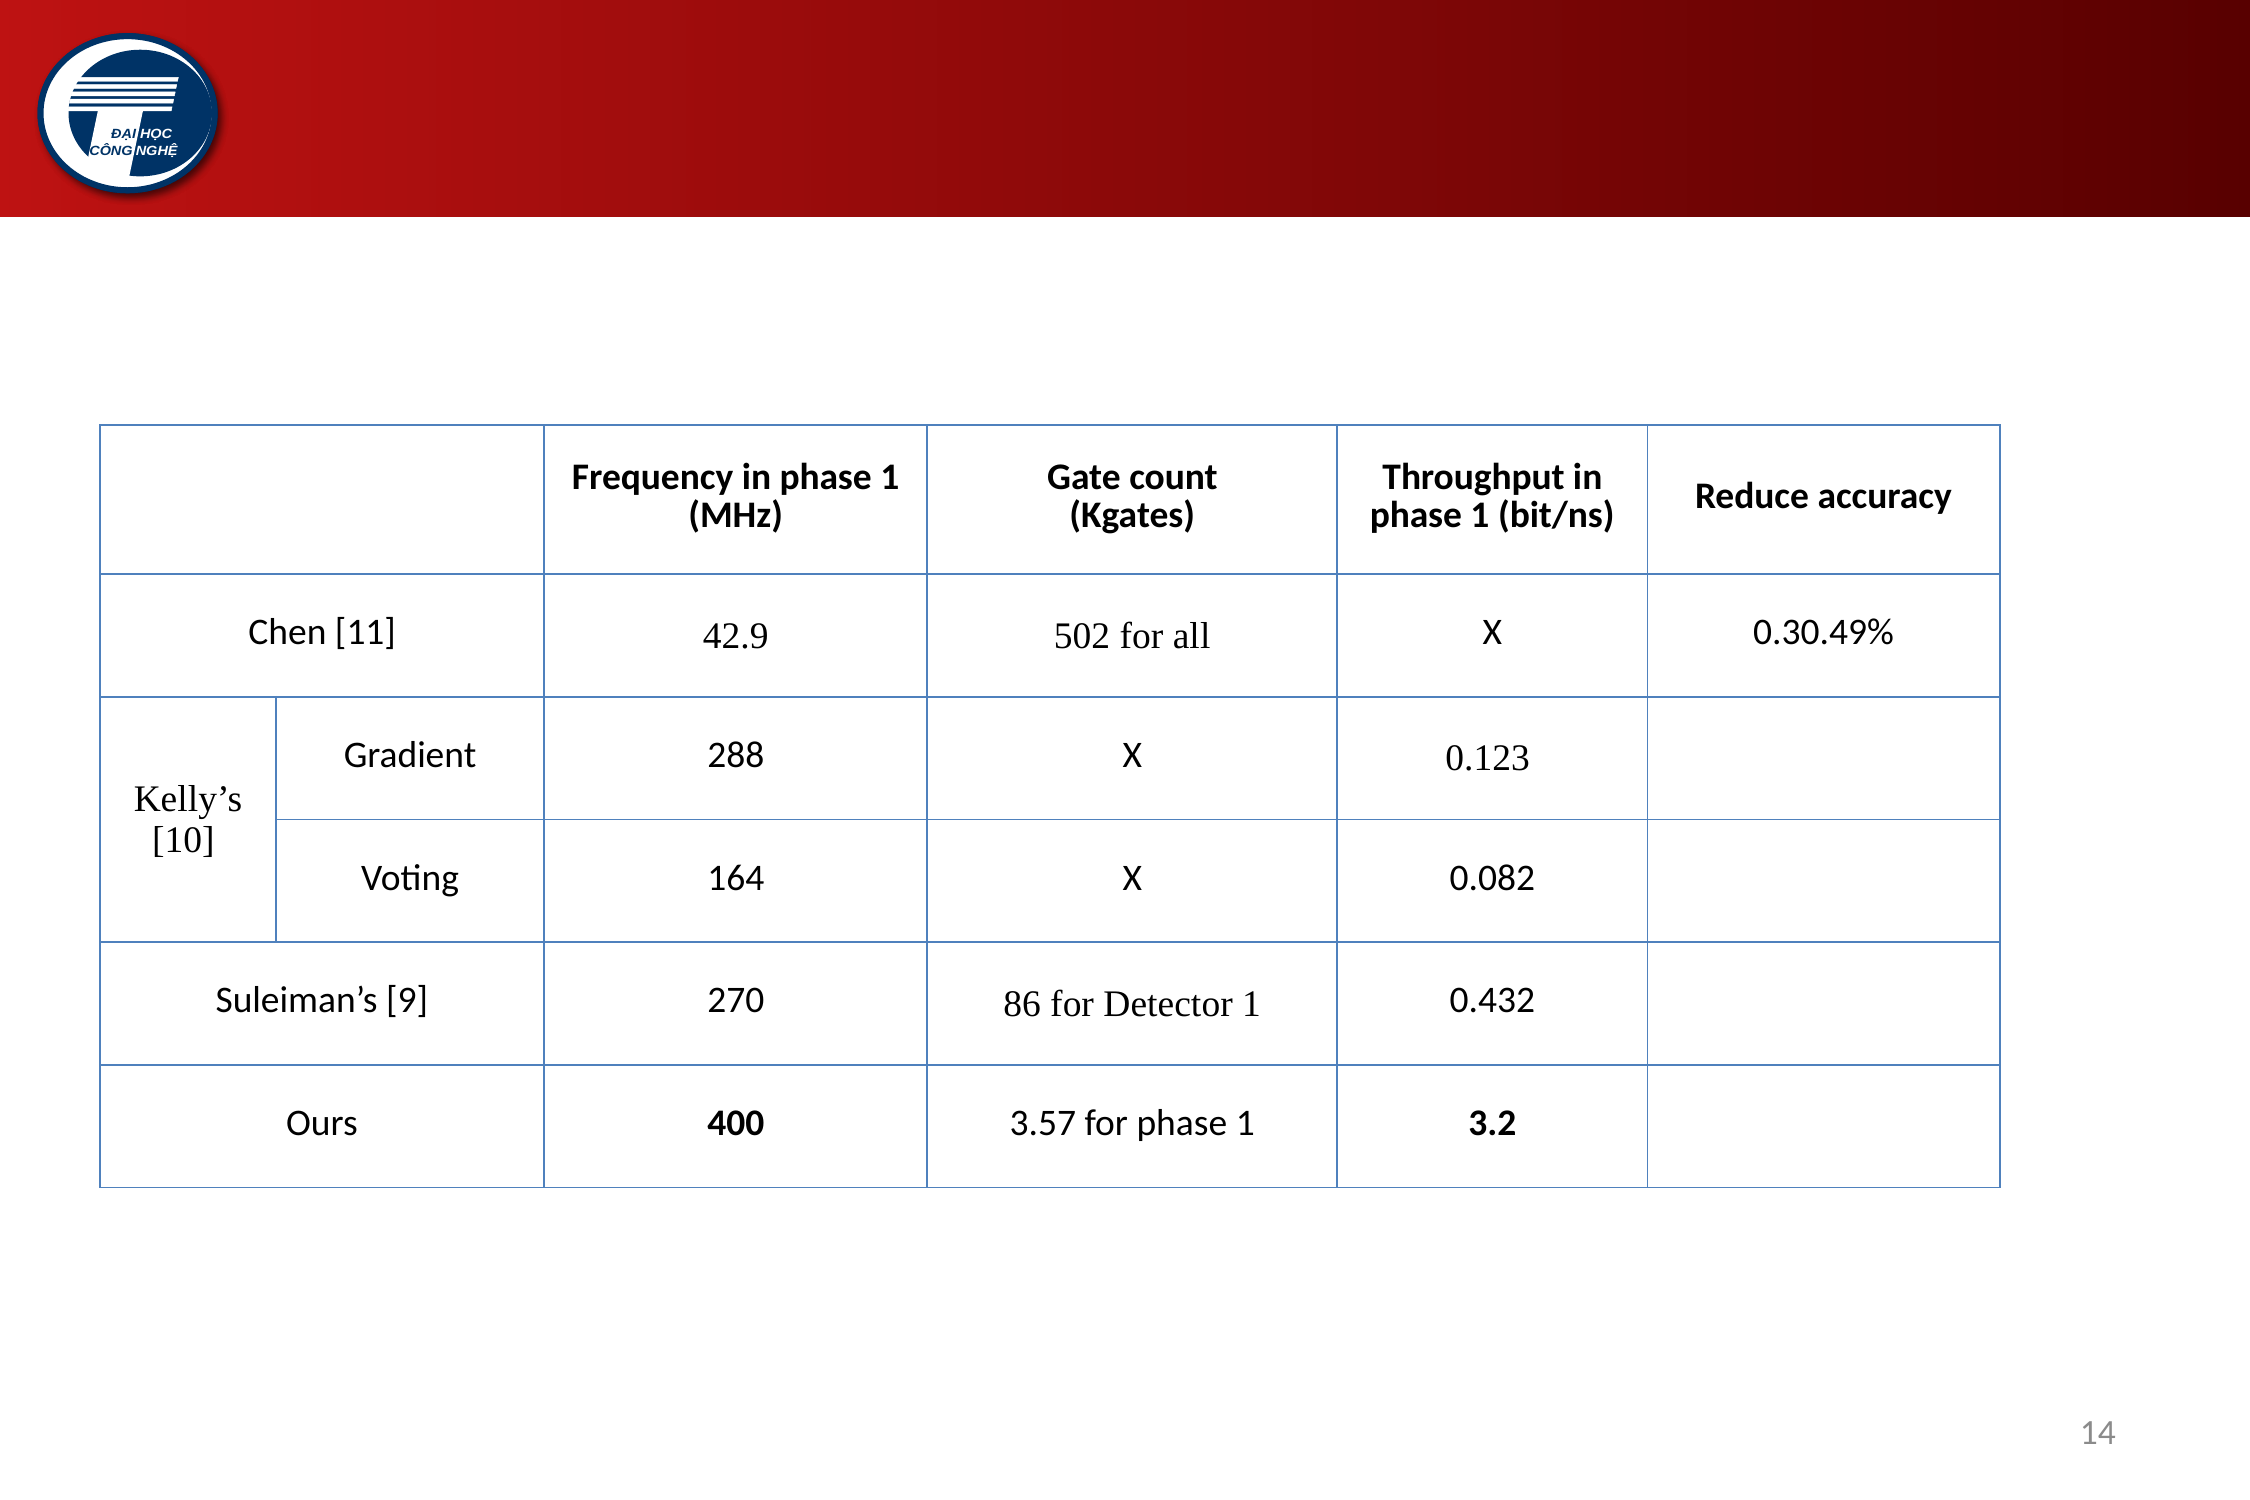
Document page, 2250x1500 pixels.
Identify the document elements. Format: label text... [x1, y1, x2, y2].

table_cell [1648, 698, 1999, 819]
slide_number 14 [1612, 1390, 2138, 1471]
table_header Throughput in phase 1 (bit/ns) [1338, 426, 1647, 573]
table_cell [1648, 943, 1999, 1064]
table_cell 400 [545, 1066, 926, 1187]
table_cell 288 [545, 698, 926, 819]
table_cell Gradient [277, 698, 543, 819]
table_cell [1648, 820, 1999, 941]
table_cell 0.432 [1338, 943, 1647, 1064]
table_cell 0.082 [1338, 820, 1647, 941]
table_cell X [928, 820, 1336, 941]
table_cell 270 [545, 943, 926, 1064]
table_cell Suleiman’s [9] [101, 943, 543, 1064]
table_header Reduce accuracy [1648, 426, 1999, 573]
table_header Gate count (Kgates) [928, 426, 1336, 573]
table_cell [1648, 1066, 1999, 1187]
table_cell X [1338, 575, 1647, 696]
table_header [101, 426, 543, 573]
table_cell X [928, 698, 1336, 819]
table_cell 502 for all [928, 575, 1336, 696]
table_cell 86 for Detector 1 [928, 943, 1336, 1064]
table_header Frequency in phase 1 (MHz) [545, 426, 926, 573]
table_cell 0.30.49% [1648, 575, 1999, 696]
table_cell Kelly’s [10] [101, 698, 275, 941]
table_cell 0.123 [1338, 698, 1647, 819]
table_cell 3.57 for phase 1 [928, 1066, 1336, 1187]
table_cell Voting [277, 820, 543, 941]
table_cell 42.9 [545, 575, 926, 696]
table_cell Chen [11] [101, 575, 543, 696]
table_cell 3.2 [1338, 1066, 1647, 1187]
table_cell 164 [545, 820, 926, 941]
table_cell Ours [101, 1066, 543, 1187]
